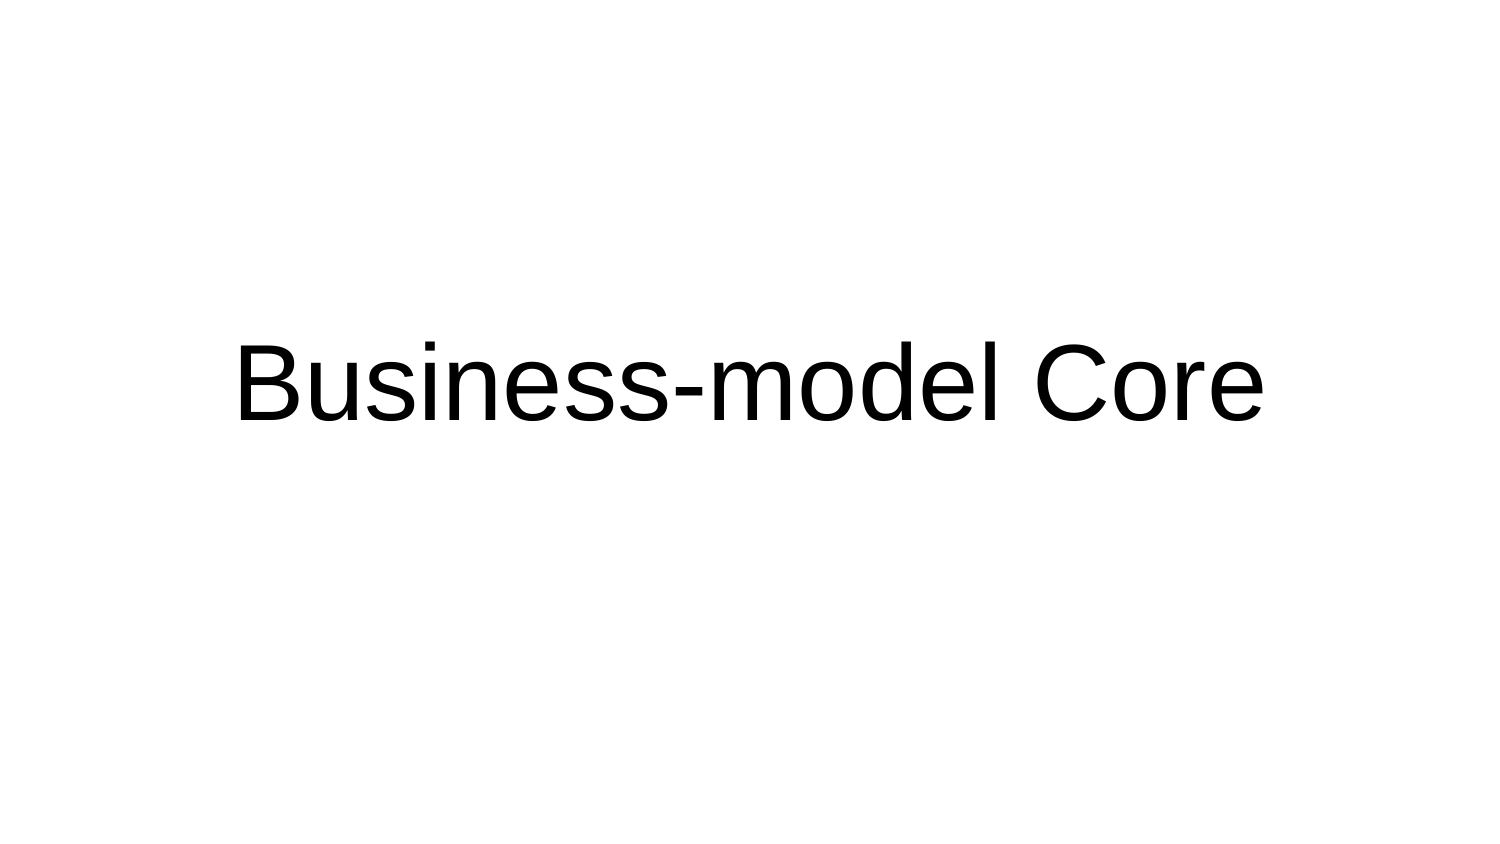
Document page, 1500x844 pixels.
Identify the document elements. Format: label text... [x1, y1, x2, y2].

title Business-model Core [51, 122, 1449, 459]
